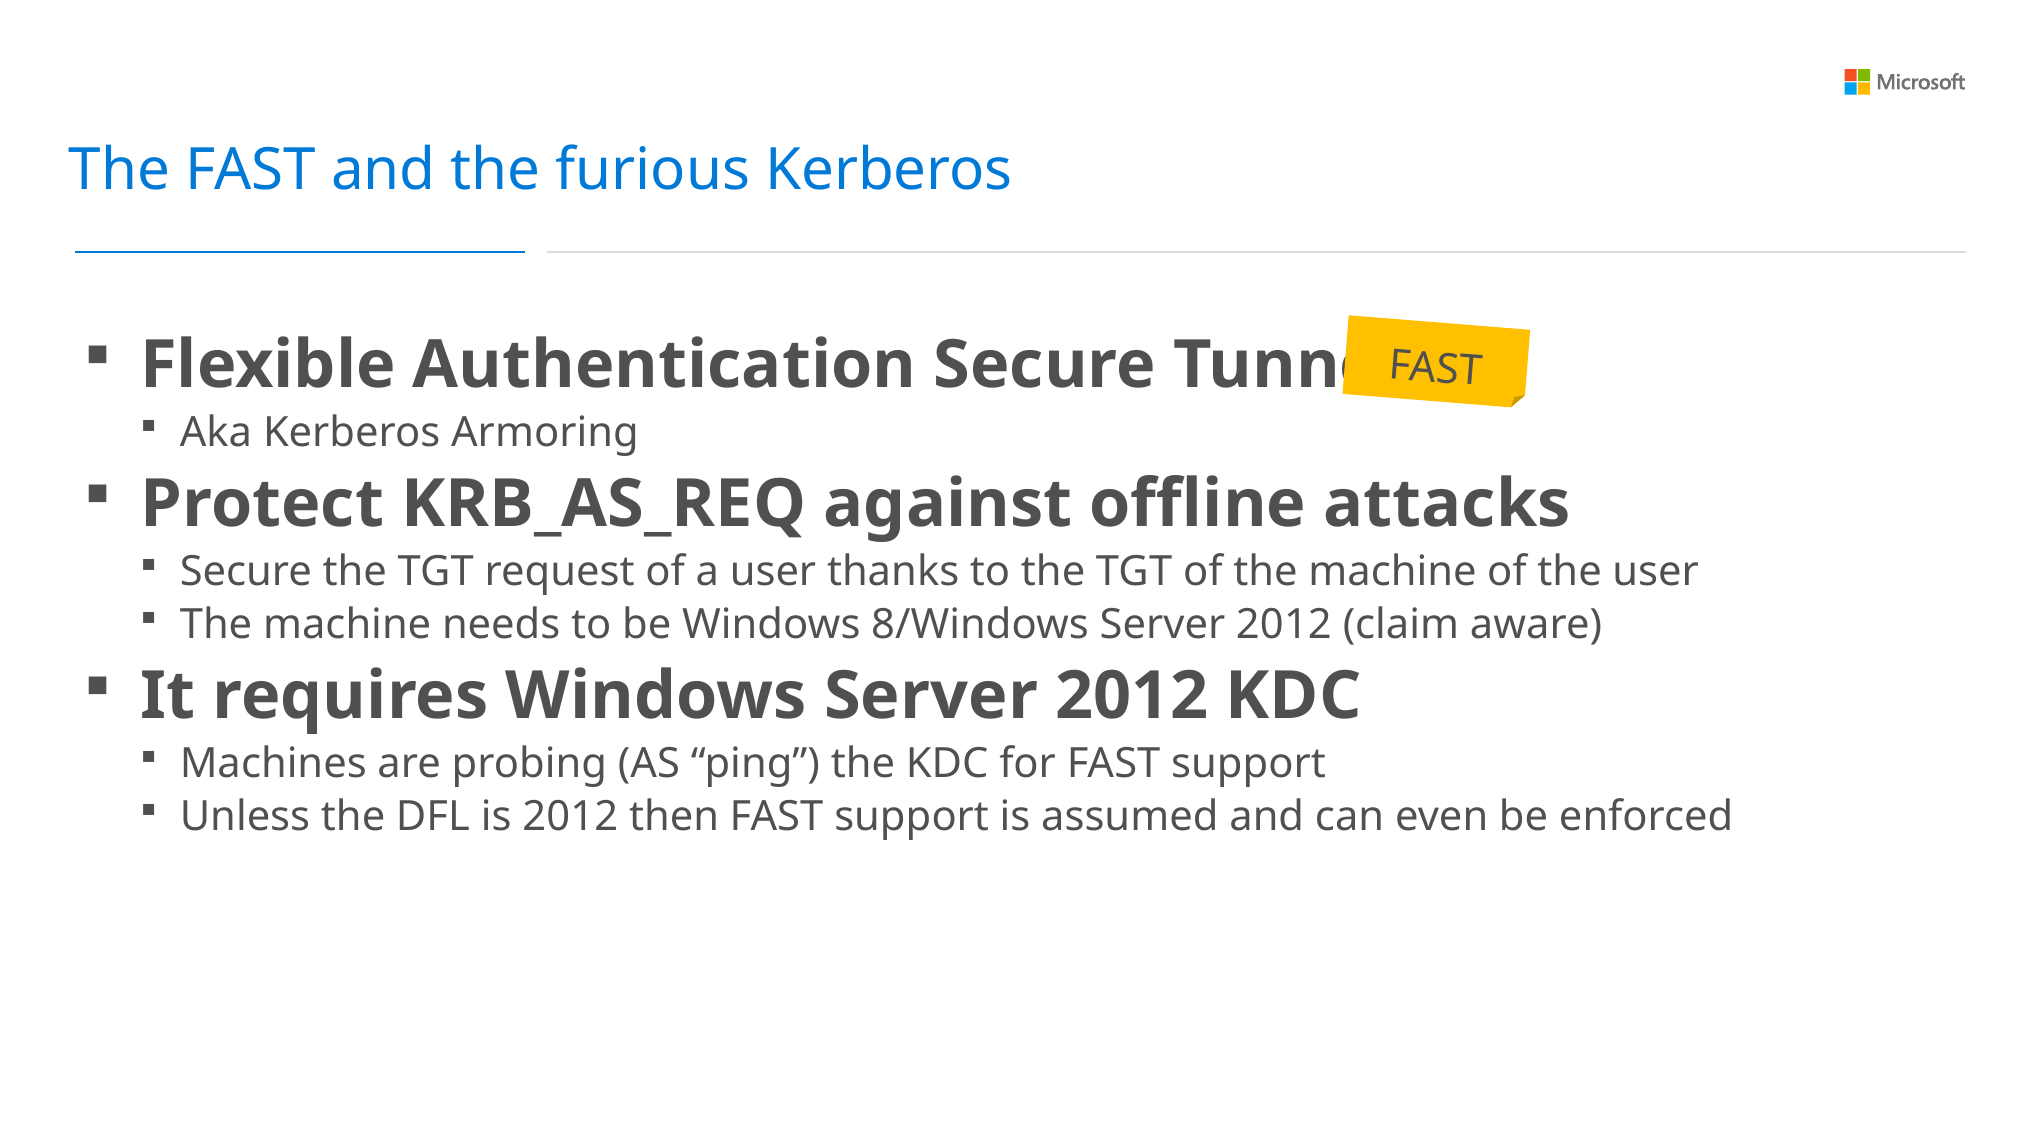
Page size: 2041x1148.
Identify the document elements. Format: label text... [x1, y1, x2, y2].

text_box FAST [1341, 314, 1531, 409]
text_box Flexible Authentication Secure Tunneling Aka Kerberos Armoring Protect KRB_AS_REQ against offline attacks Secure the TGT request of a user thanks to the TGT of the machine of the user The machine needs to be Windows 8/Windows Server 2012 (claim aware) It requires Windows Server 2012 KDC Machines are probing (AS “ping”) the KDC for FAST support Unless the DFL is 2012 then FAST support is assumed and can even be enforced [60, 315, 2010, 855]
list The FAST and the furious Kerberos [45, 120, 1968, 200]
